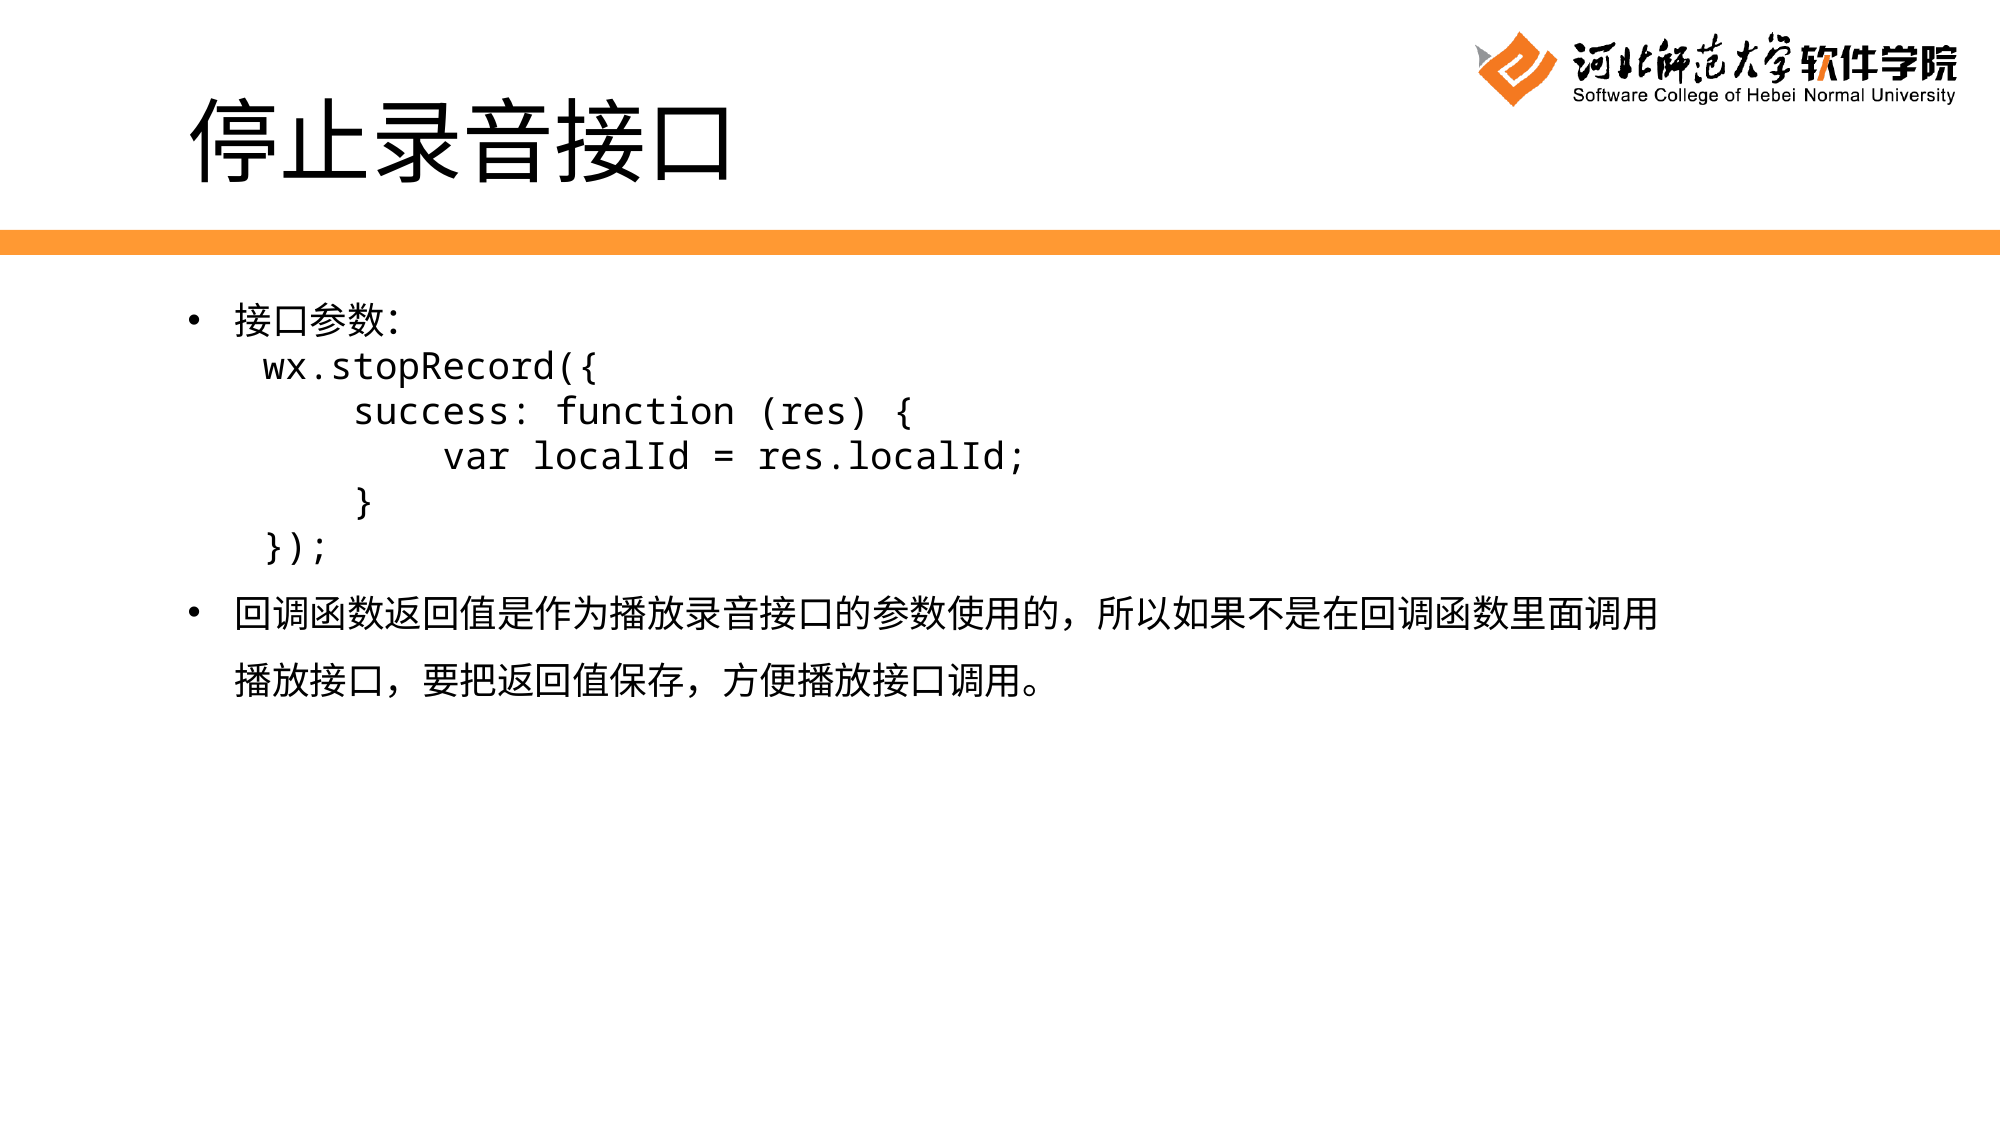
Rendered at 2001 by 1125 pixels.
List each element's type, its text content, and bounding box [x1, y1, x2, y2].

picture [1475, 31, 1957, 107]
list 停止录音接口 [172, 89, 1000, 202]
text_box 接口参数： wx.stopRecord({ success: function (res) { var localId = res.localId; } }); 回调函数返回值是作为播放录音接口的参数使用的，所以如果不是在回调函数里面调用播放接口，要把返回值保存，方便播放接口调用。 [172, 267, 1686, 710]
